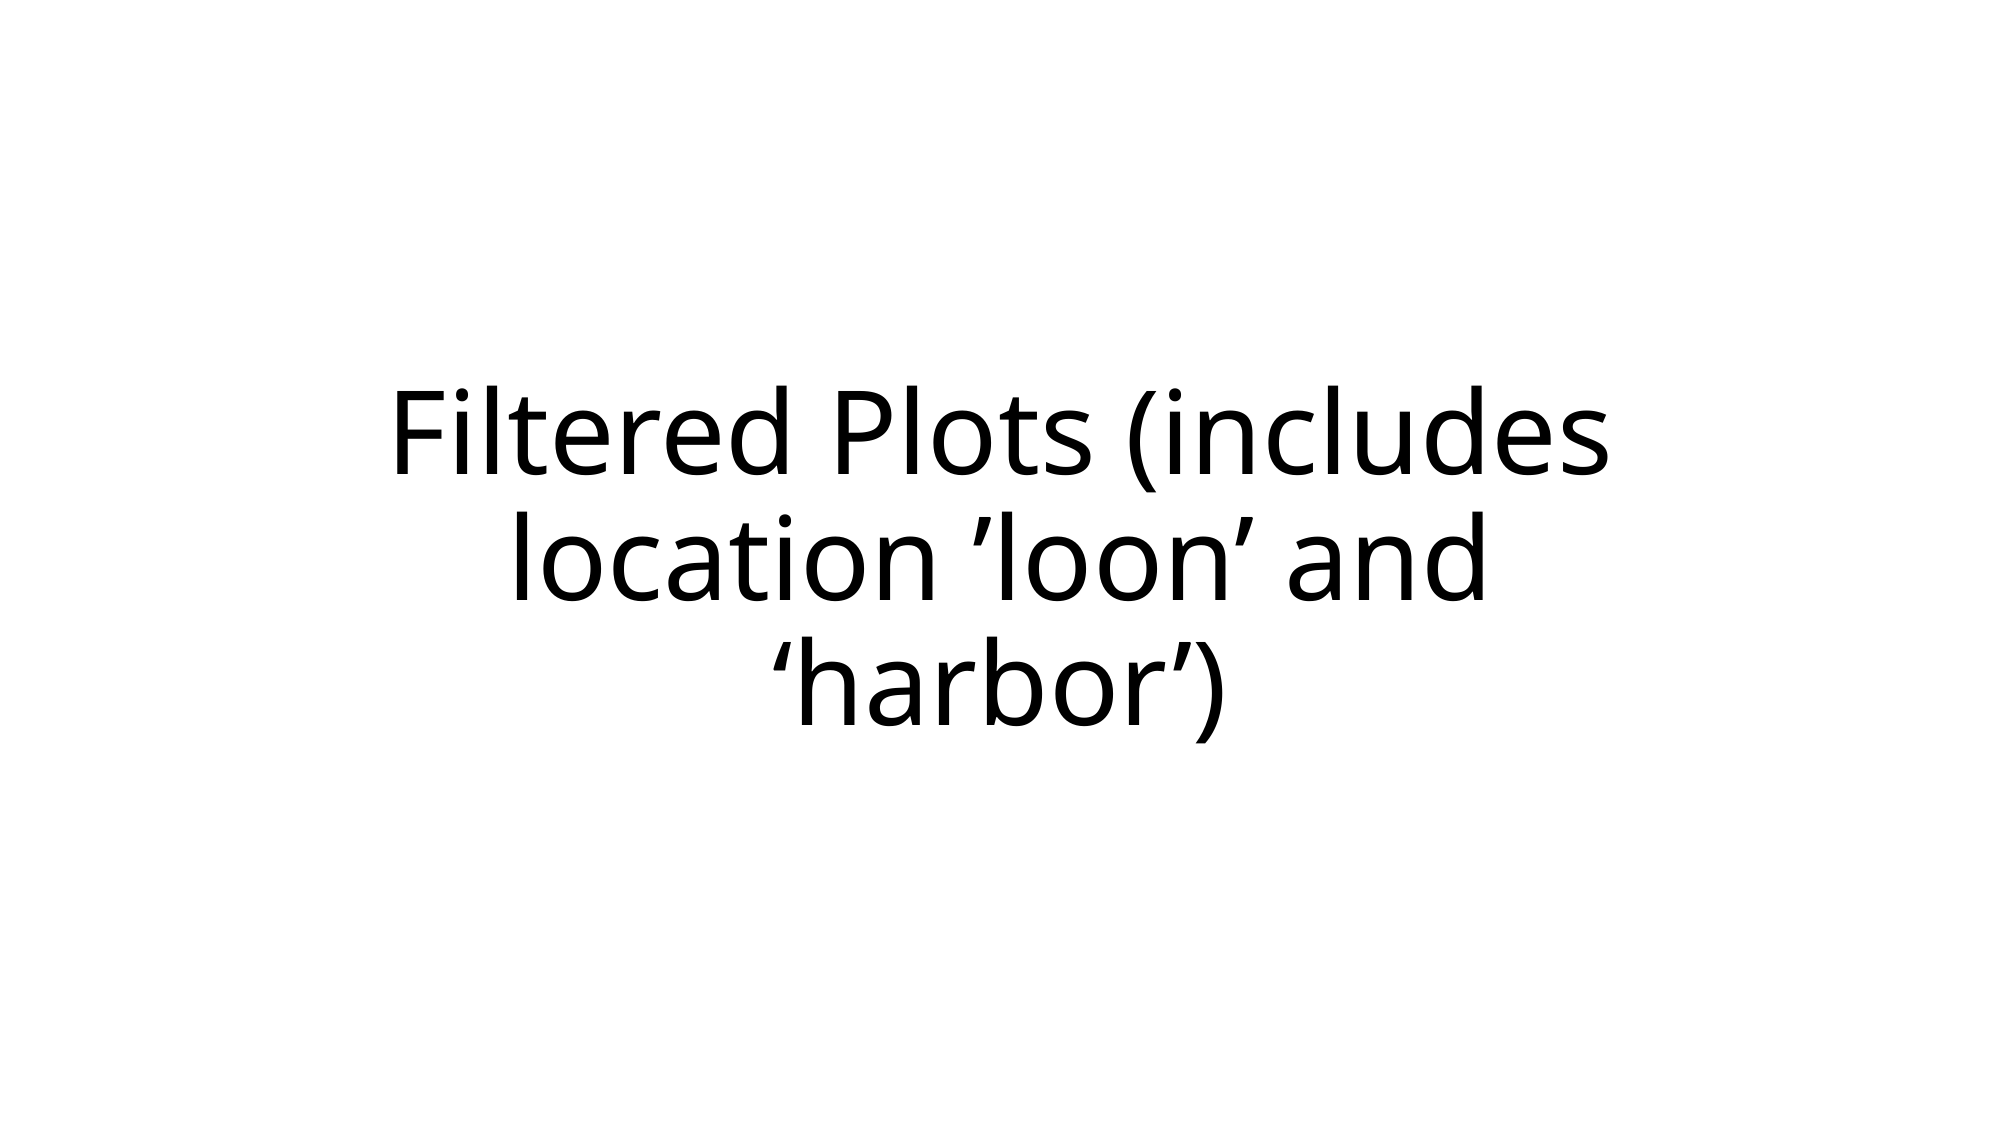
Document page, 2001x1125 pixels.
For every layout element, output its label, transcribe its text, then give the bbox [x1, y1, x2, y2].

title Filtered Plots (includes location ’loon’ and ‘harbor’) [249, 366, 1750, 759]
